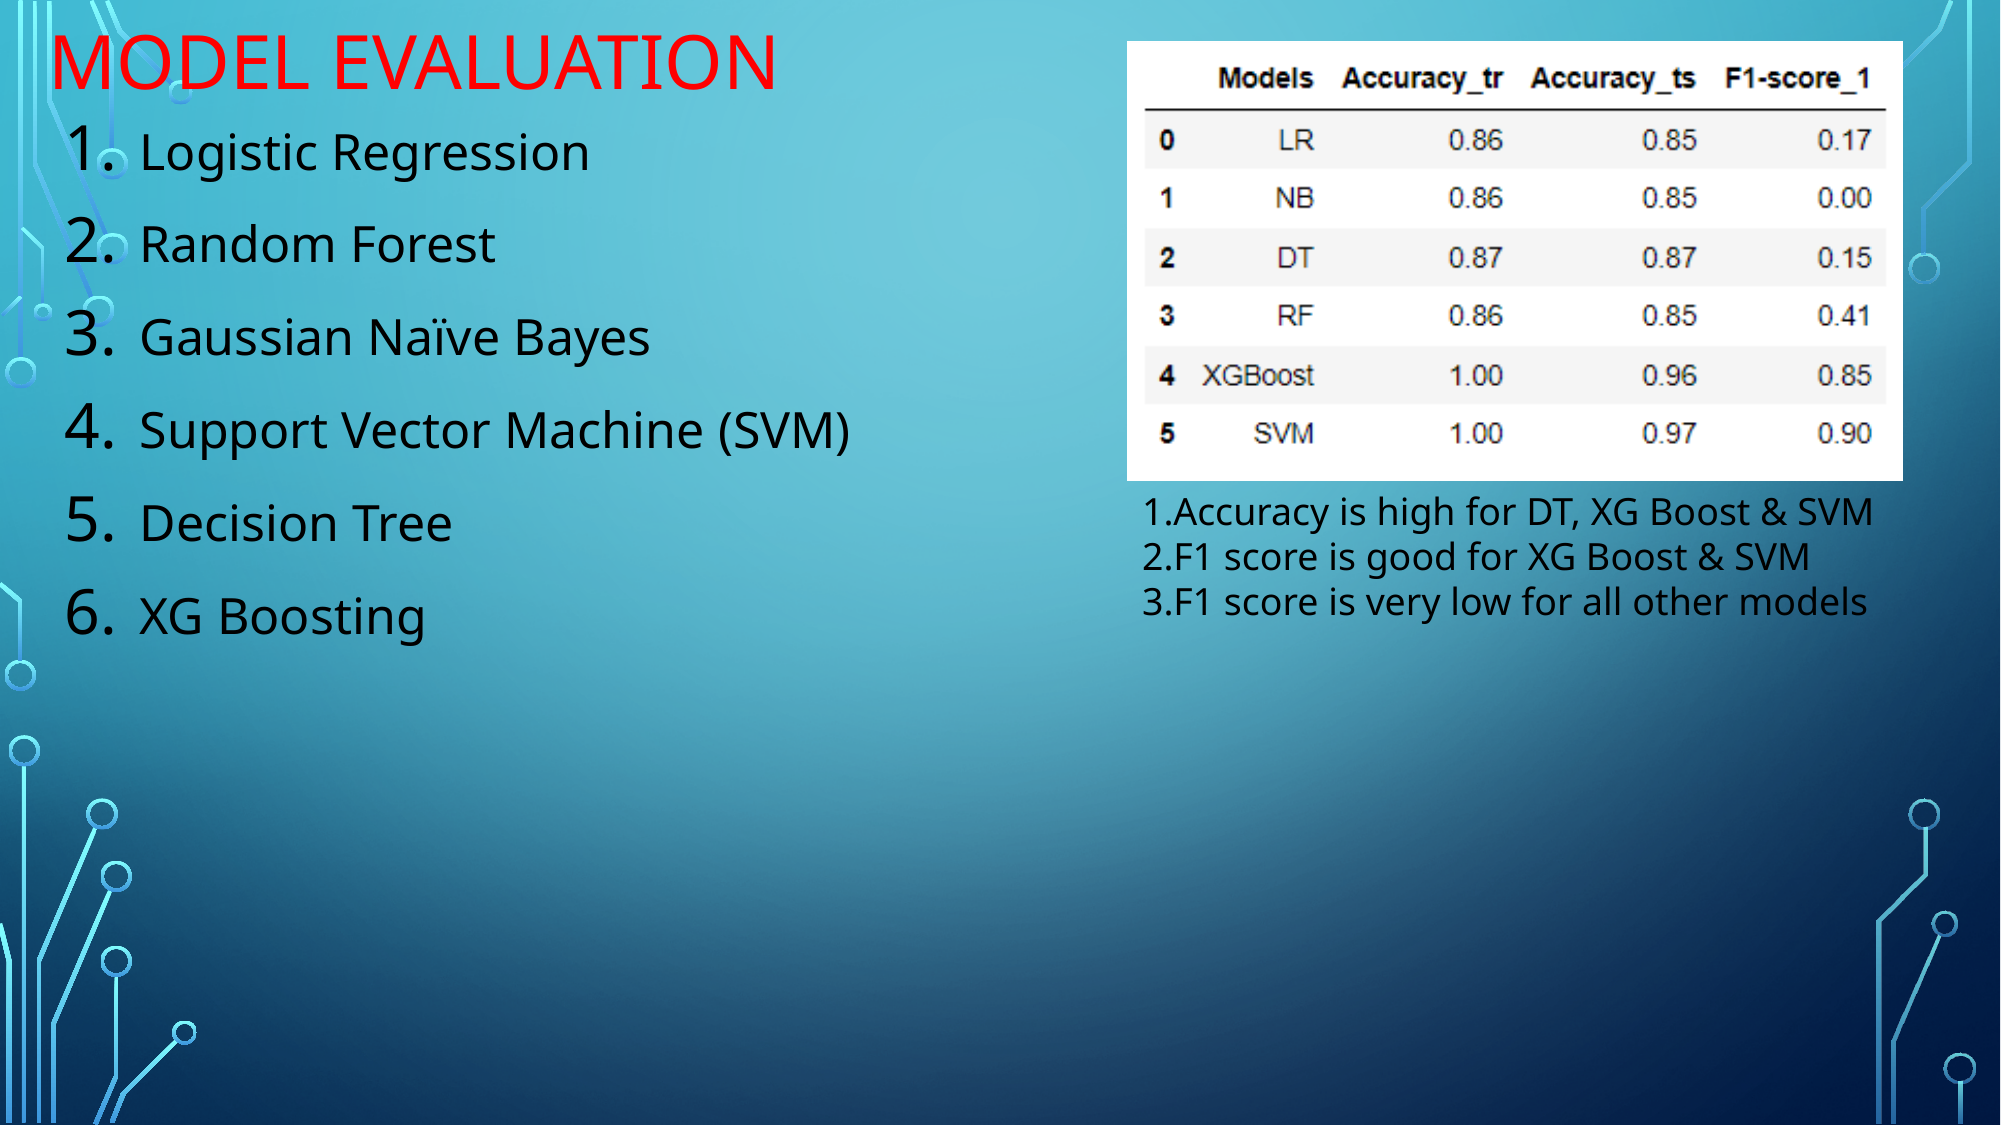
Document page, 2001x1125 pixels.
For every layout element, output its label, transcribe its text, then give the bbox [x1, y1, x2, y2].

picture [1126, 41, 1903, 482]
title Model Evaluation [34, 0, 1813, 130]
text_box Accuracy is high for DT, XG Boost & SVM F1 score is good for XG Boost & SVM F1 score is very low for all other models [1127, 482, 1903, 676]
list Logistic Regression Random Forest Gaussian Naïve Bayes Support Vector Machine (SVM) Decision Tree XG Boosting [49, 100, 1127, 676]
